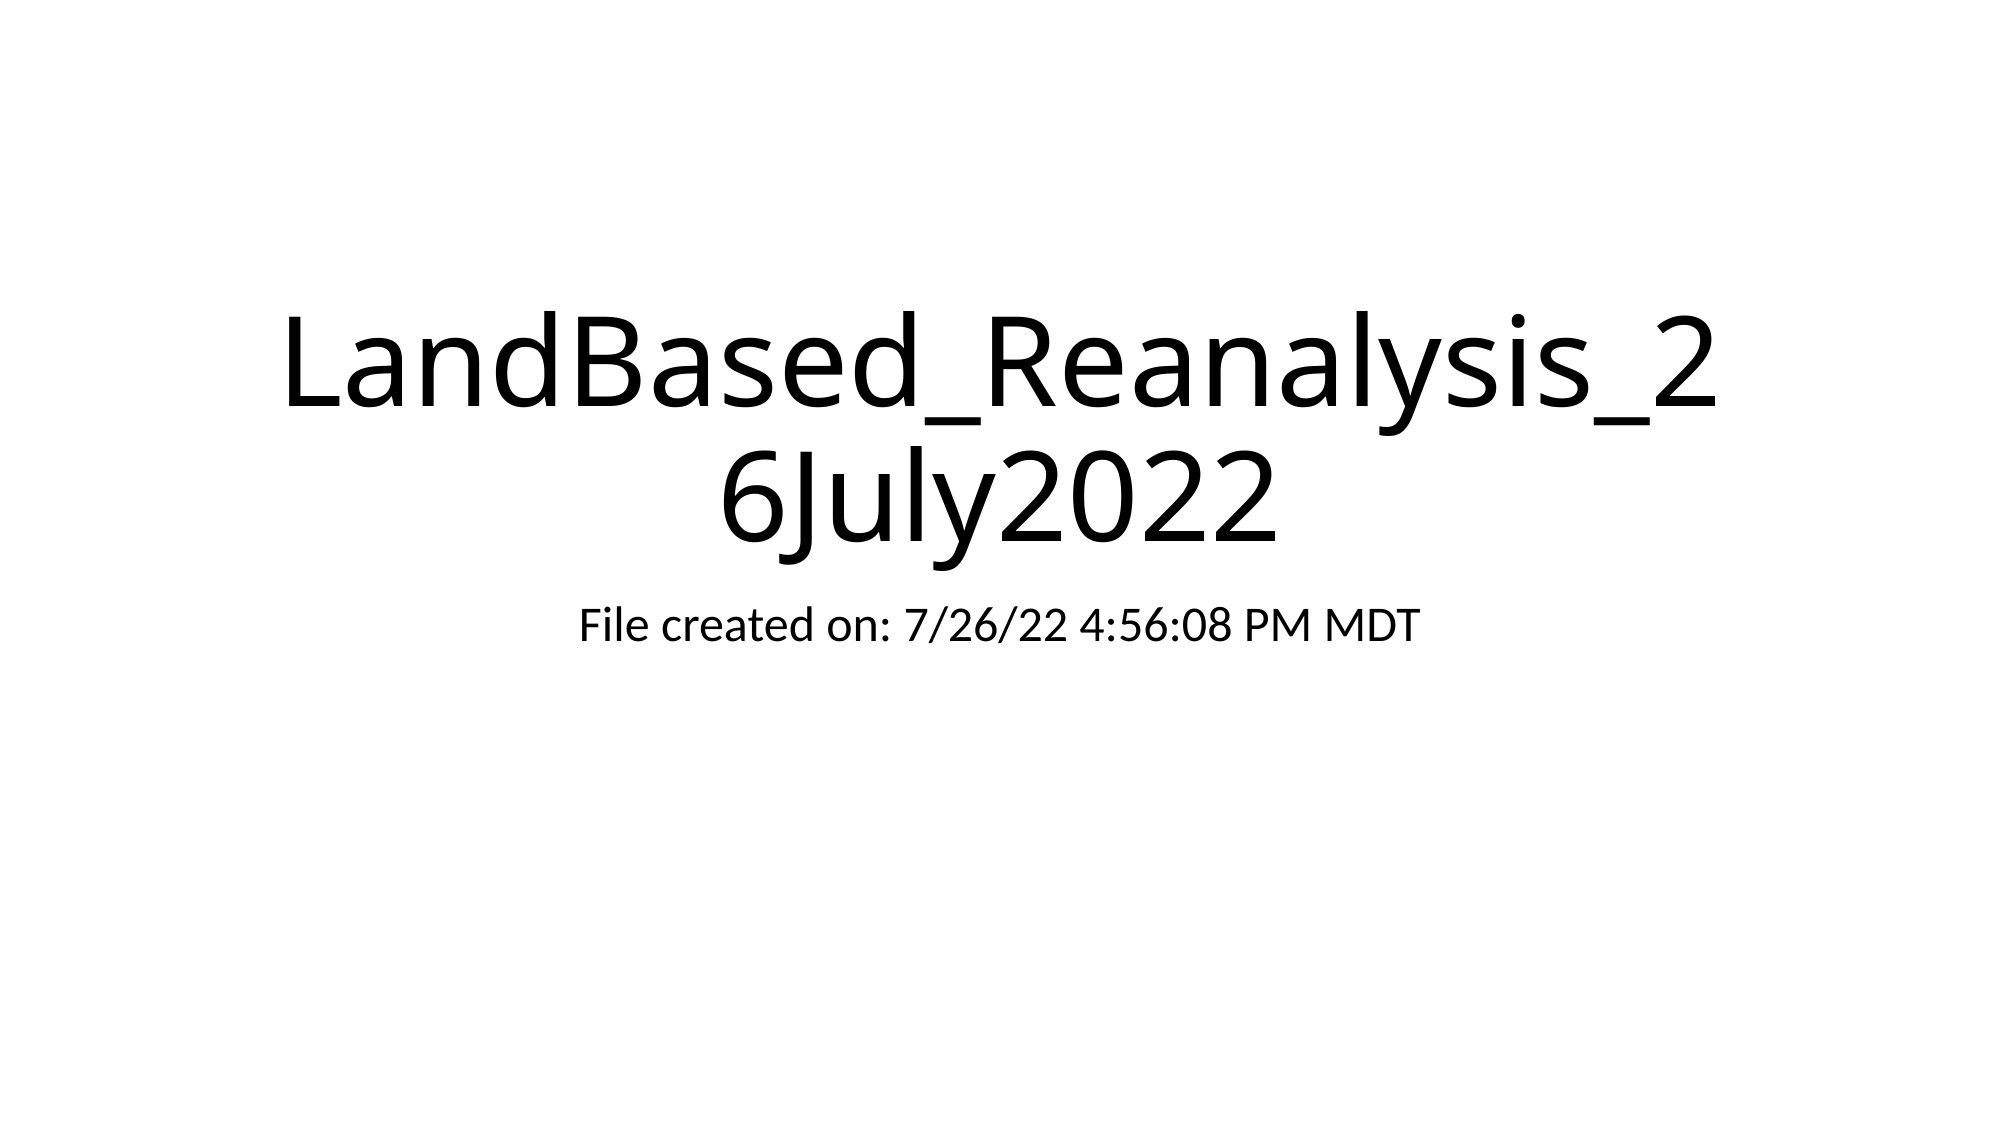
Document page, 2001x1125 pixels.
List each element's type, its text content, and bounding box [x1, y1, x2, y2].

title LandBased_Reanalysis_26July2022 [249, 184, 1750, 576]
subtitle File created on: 7/26/22 4:56:08 PM MDT [249, 590, 1750, 863]
